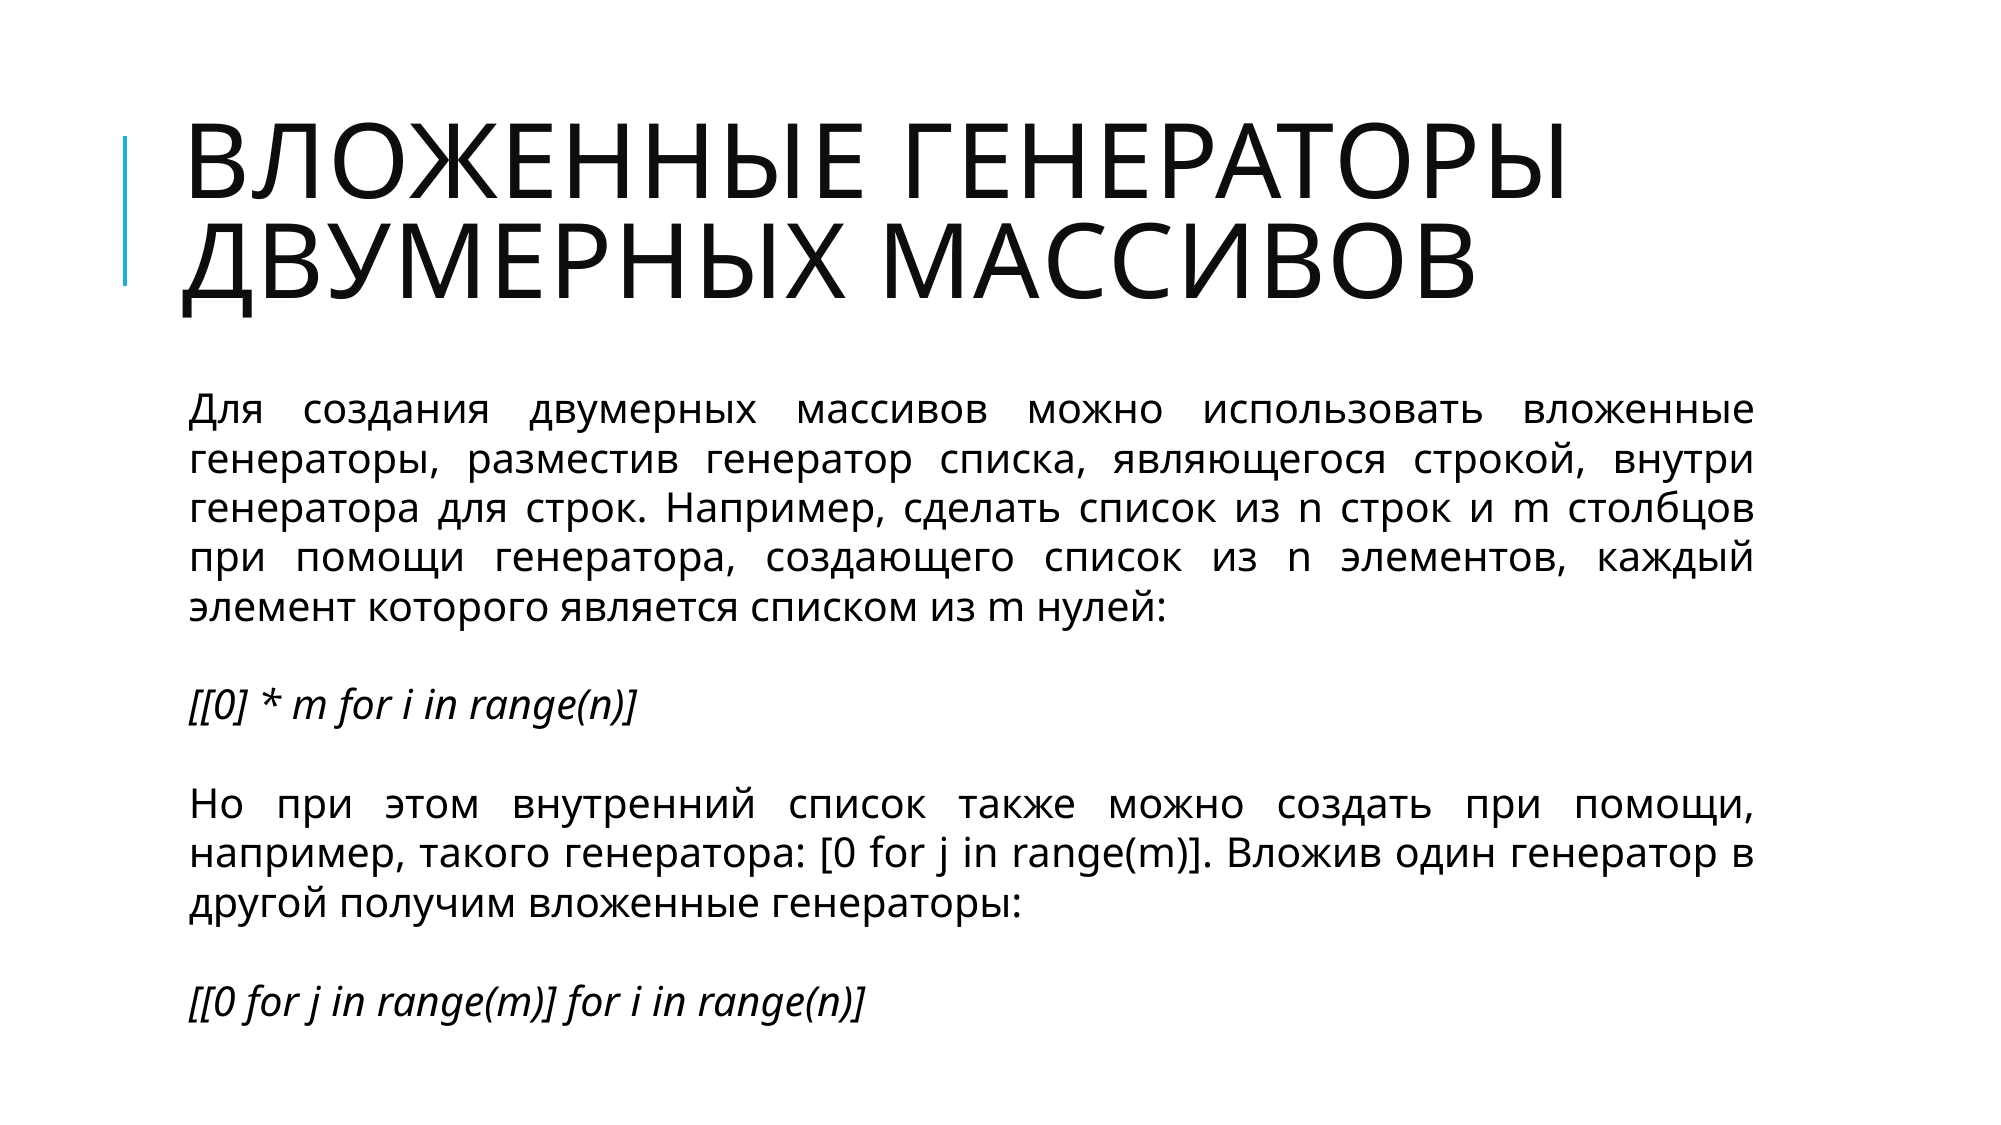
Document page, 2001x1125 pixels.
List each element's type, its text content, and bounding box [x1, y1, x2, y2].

title ВЛОЖЕННЫЕ ГЕНЕРАТОРЫ ДВУМЕРНЫХ МАССИВОВ [168, 96, 1763, 342]
list Для создания двумерных массивов можно использовать вложенные генераторы, разместив генератор списка, являющегося строкой, внутри генератора для строк. Например, сделать список из n строк и m столбцов при помощи генератора, создающего список из n элементов, каждый элемент которого является списком из m нулей: [[0] * m for i in range(n)] Но при этом внутренний список также можно создать при помощи, например, такого генератора: [0 for j in range(m)]. Вложив один генератор в другой получим вложенные генераторы: [[0 for j in range(m)] for i in range(n)] [168, 375, 1763, 1035]
